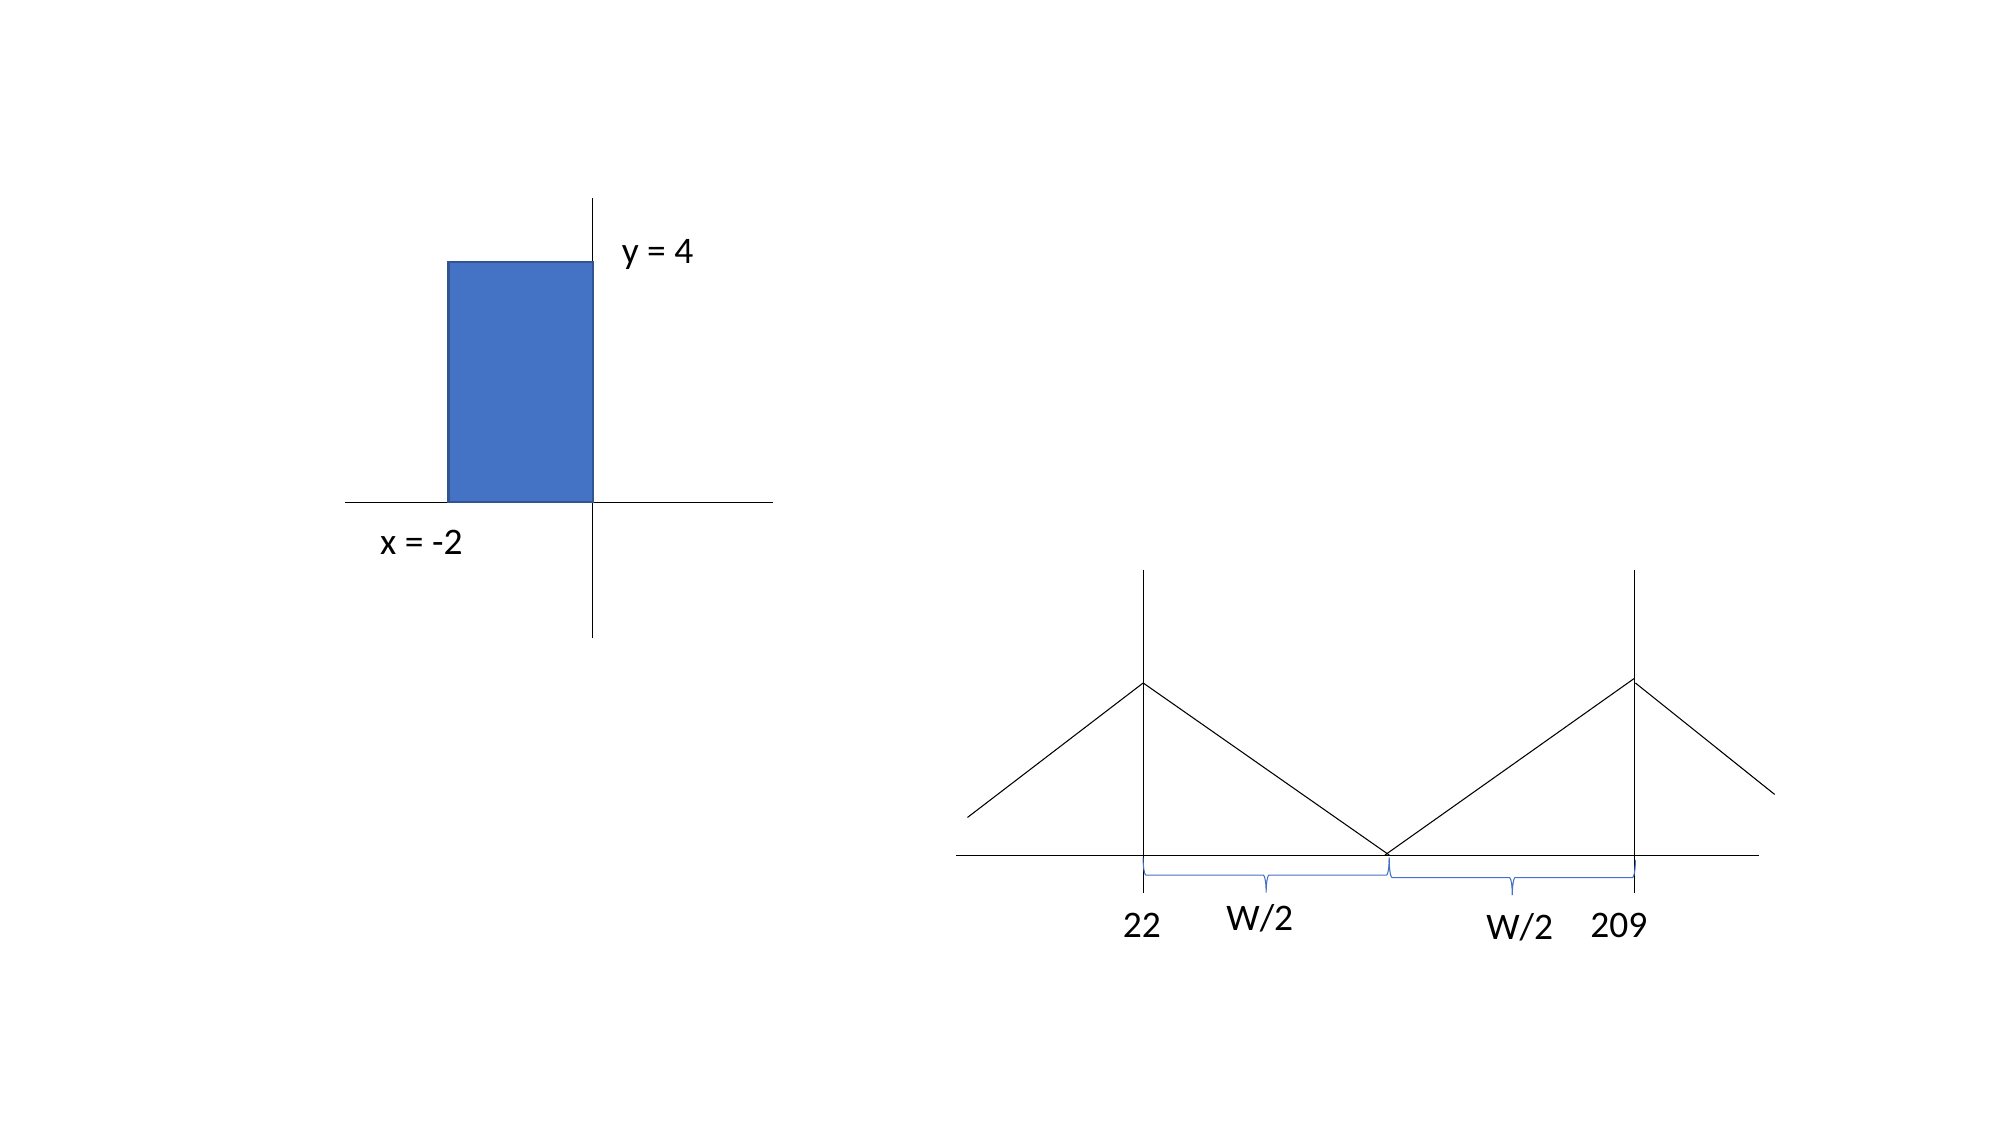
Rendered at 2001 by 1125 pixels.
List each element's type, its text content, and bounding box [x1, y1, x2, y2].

text_box [447, 261, 592, 502]
text_box y = 4 [607, 218, 740, 279]
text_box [956, 569, 1775, 956]
text_box x = -2 [365, 509, 498, 570]
